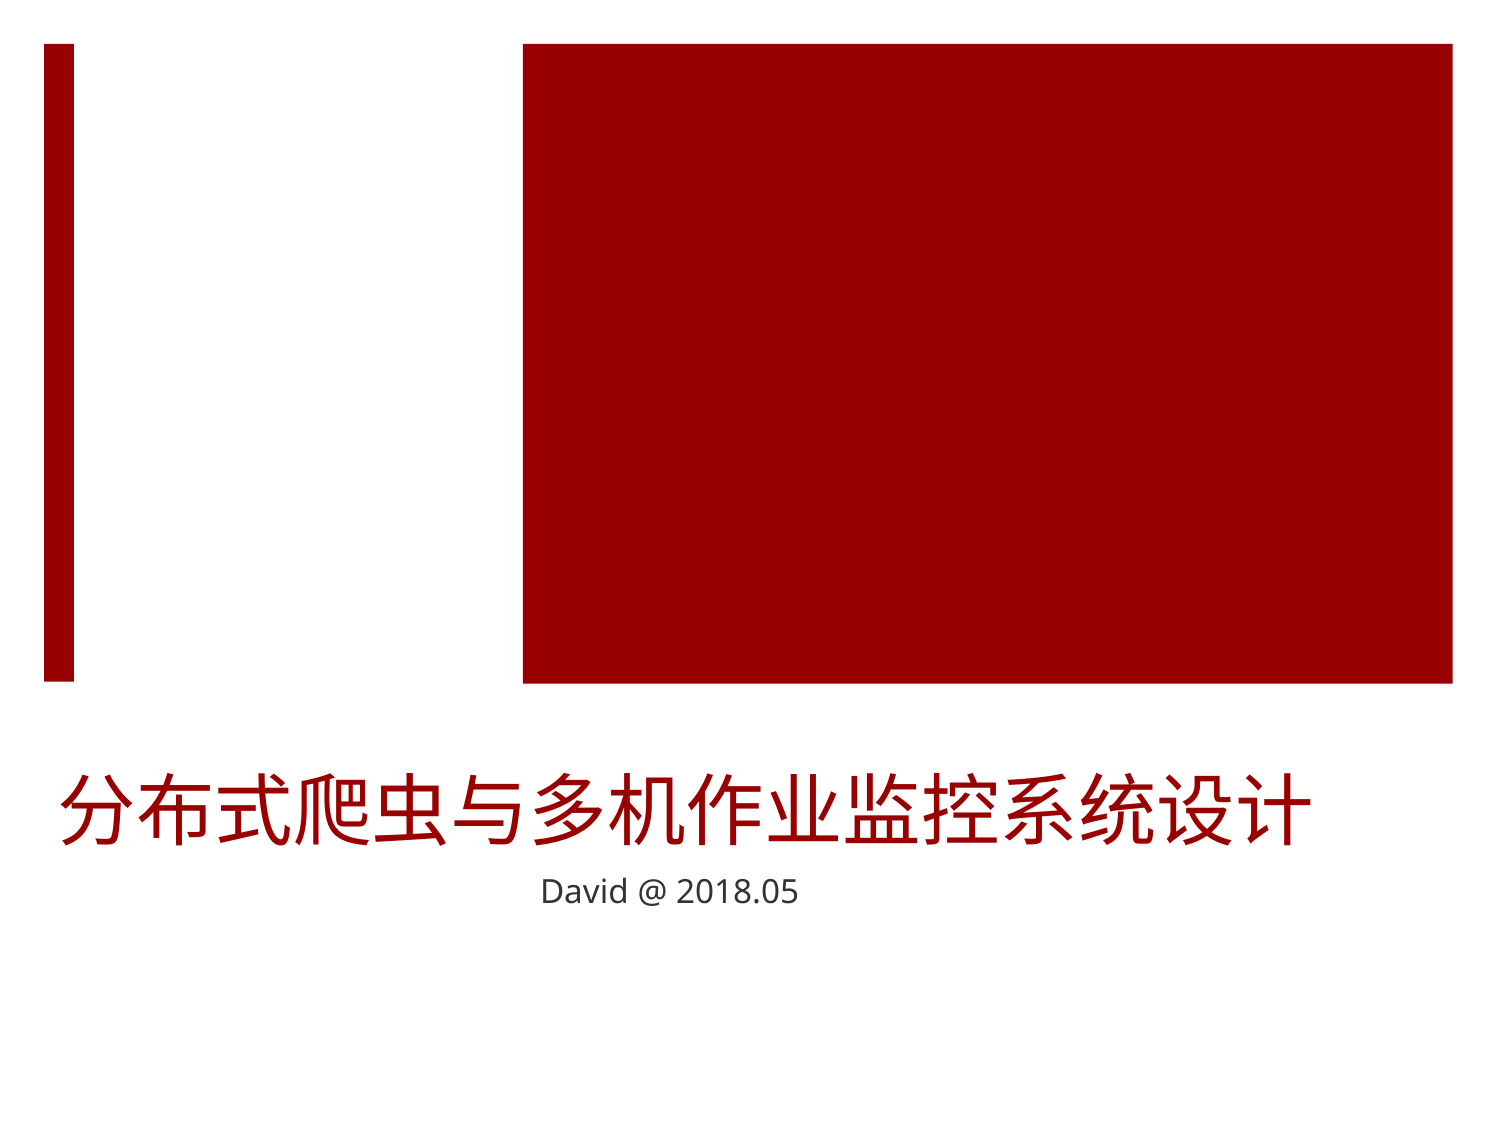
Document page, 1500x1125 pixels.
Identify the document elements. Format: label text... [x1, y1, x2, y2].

title 分布式爬虫与多机作业监控系统设计 [42, 690, 1464, 863]
subtitle David @ 2018.05 [525, 862, 1421, 965]
